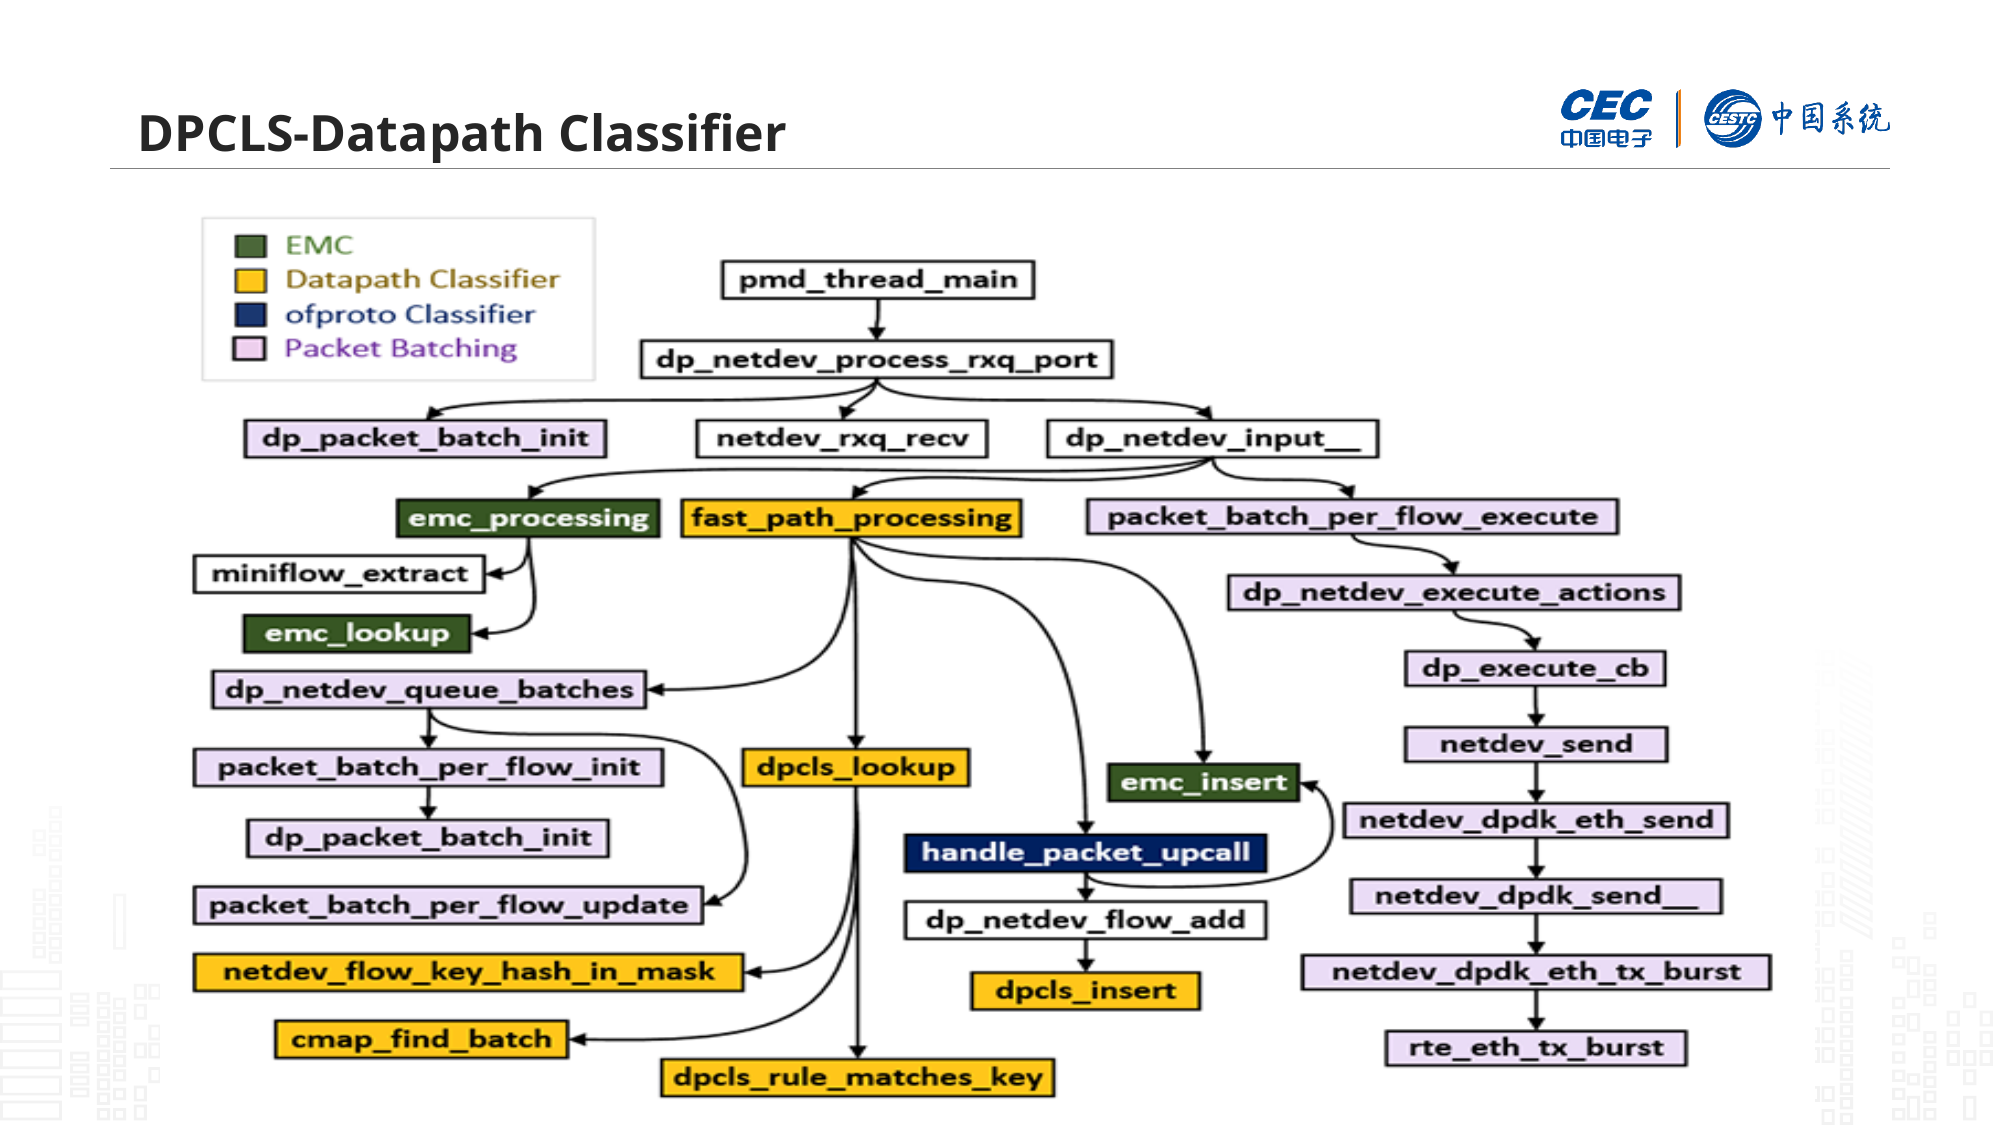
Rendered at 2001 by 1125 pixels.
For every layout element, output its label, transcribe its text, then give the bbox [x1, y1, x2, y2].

picture [1561, 89, 1890, 148]
picture [160, 200, 1815, 1125]
title DPCLS-Datapath Classifier [109, 0, 1540, 169]
